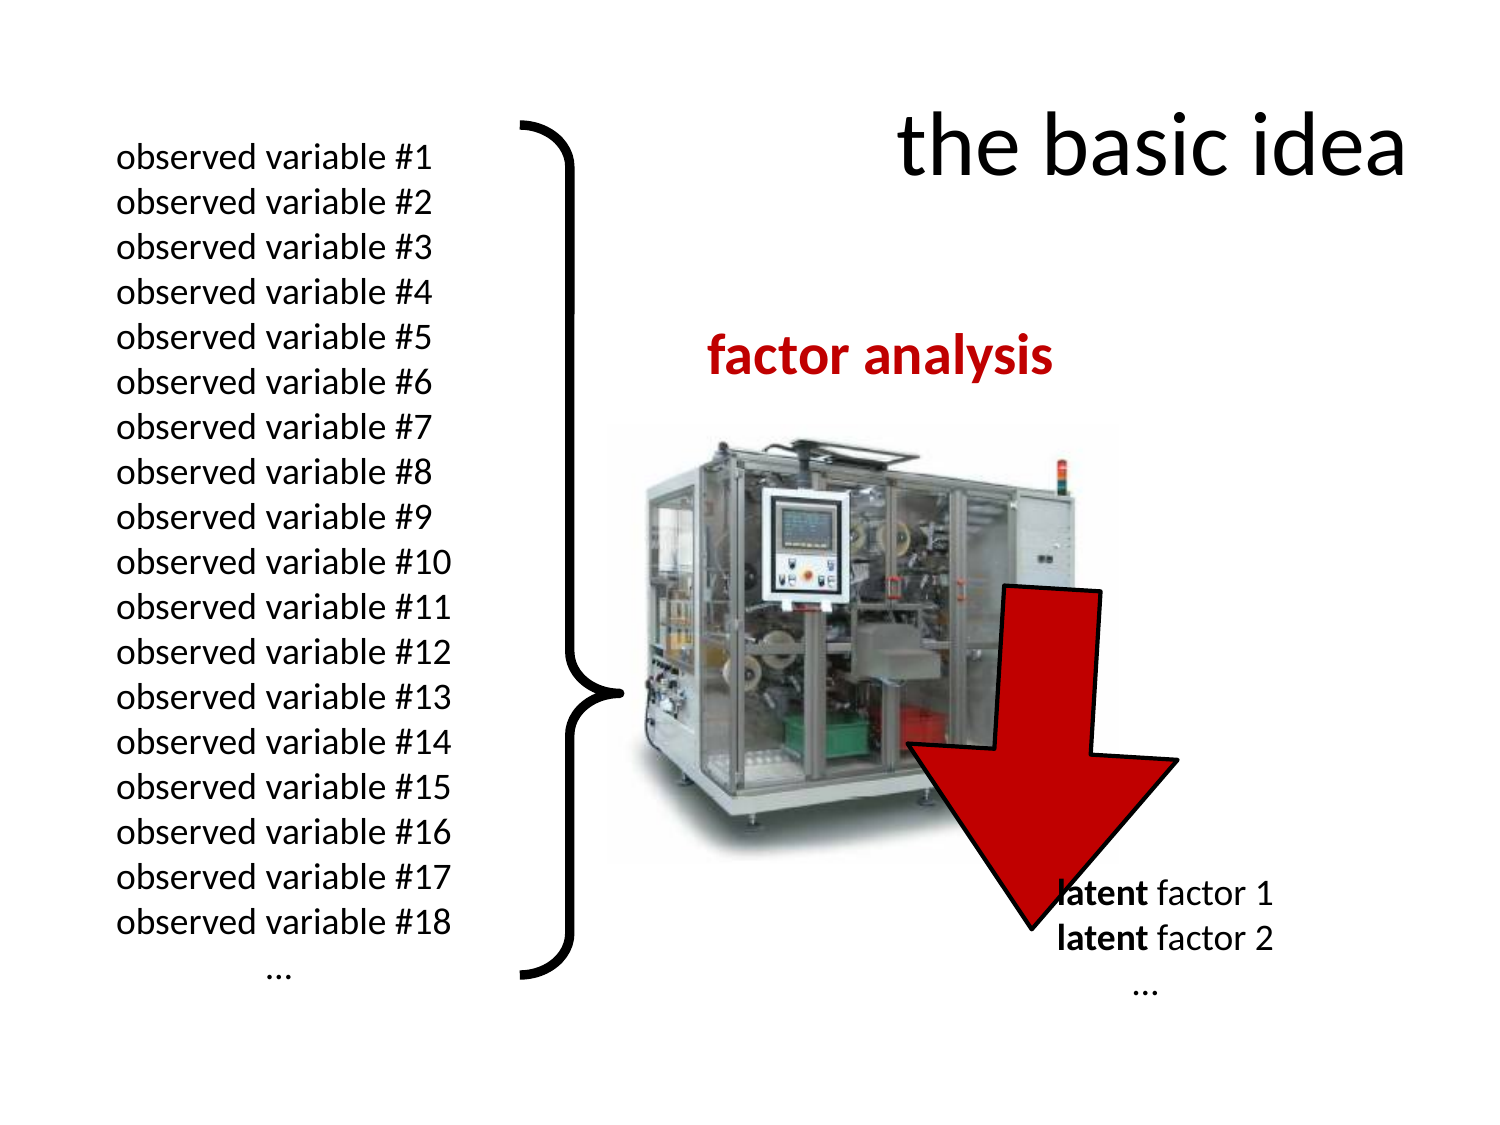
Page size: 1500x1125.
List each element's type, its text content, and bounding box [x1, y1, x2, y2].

text_box [519, 124, 601, 976]
text_box [1124, 754, 1180, 826]
title the basic idea [75, 45, 1425, 233]
text_box factor analysis [648, 308, 1114, 394]
text_box observed variable #1 observed variable #2 observed variable #3 observed variable #4 observed variable #5 observed variable #6 observed variable #7 observed variable #8 observed variable #9 observed variable #10 observed variable #11 observed variable #12 observed variable #13 observed variable #14 observed variable #15 observed variable #16 observed variable #17 observed variable #18 … [101, 124, 502, 1040]
text_box [992, 874, 1042, 932]
text_box latent factor 1 latent factor 2 … [1042, 860, 1363, 1011]
picture [606, 424, 1119, 865]
